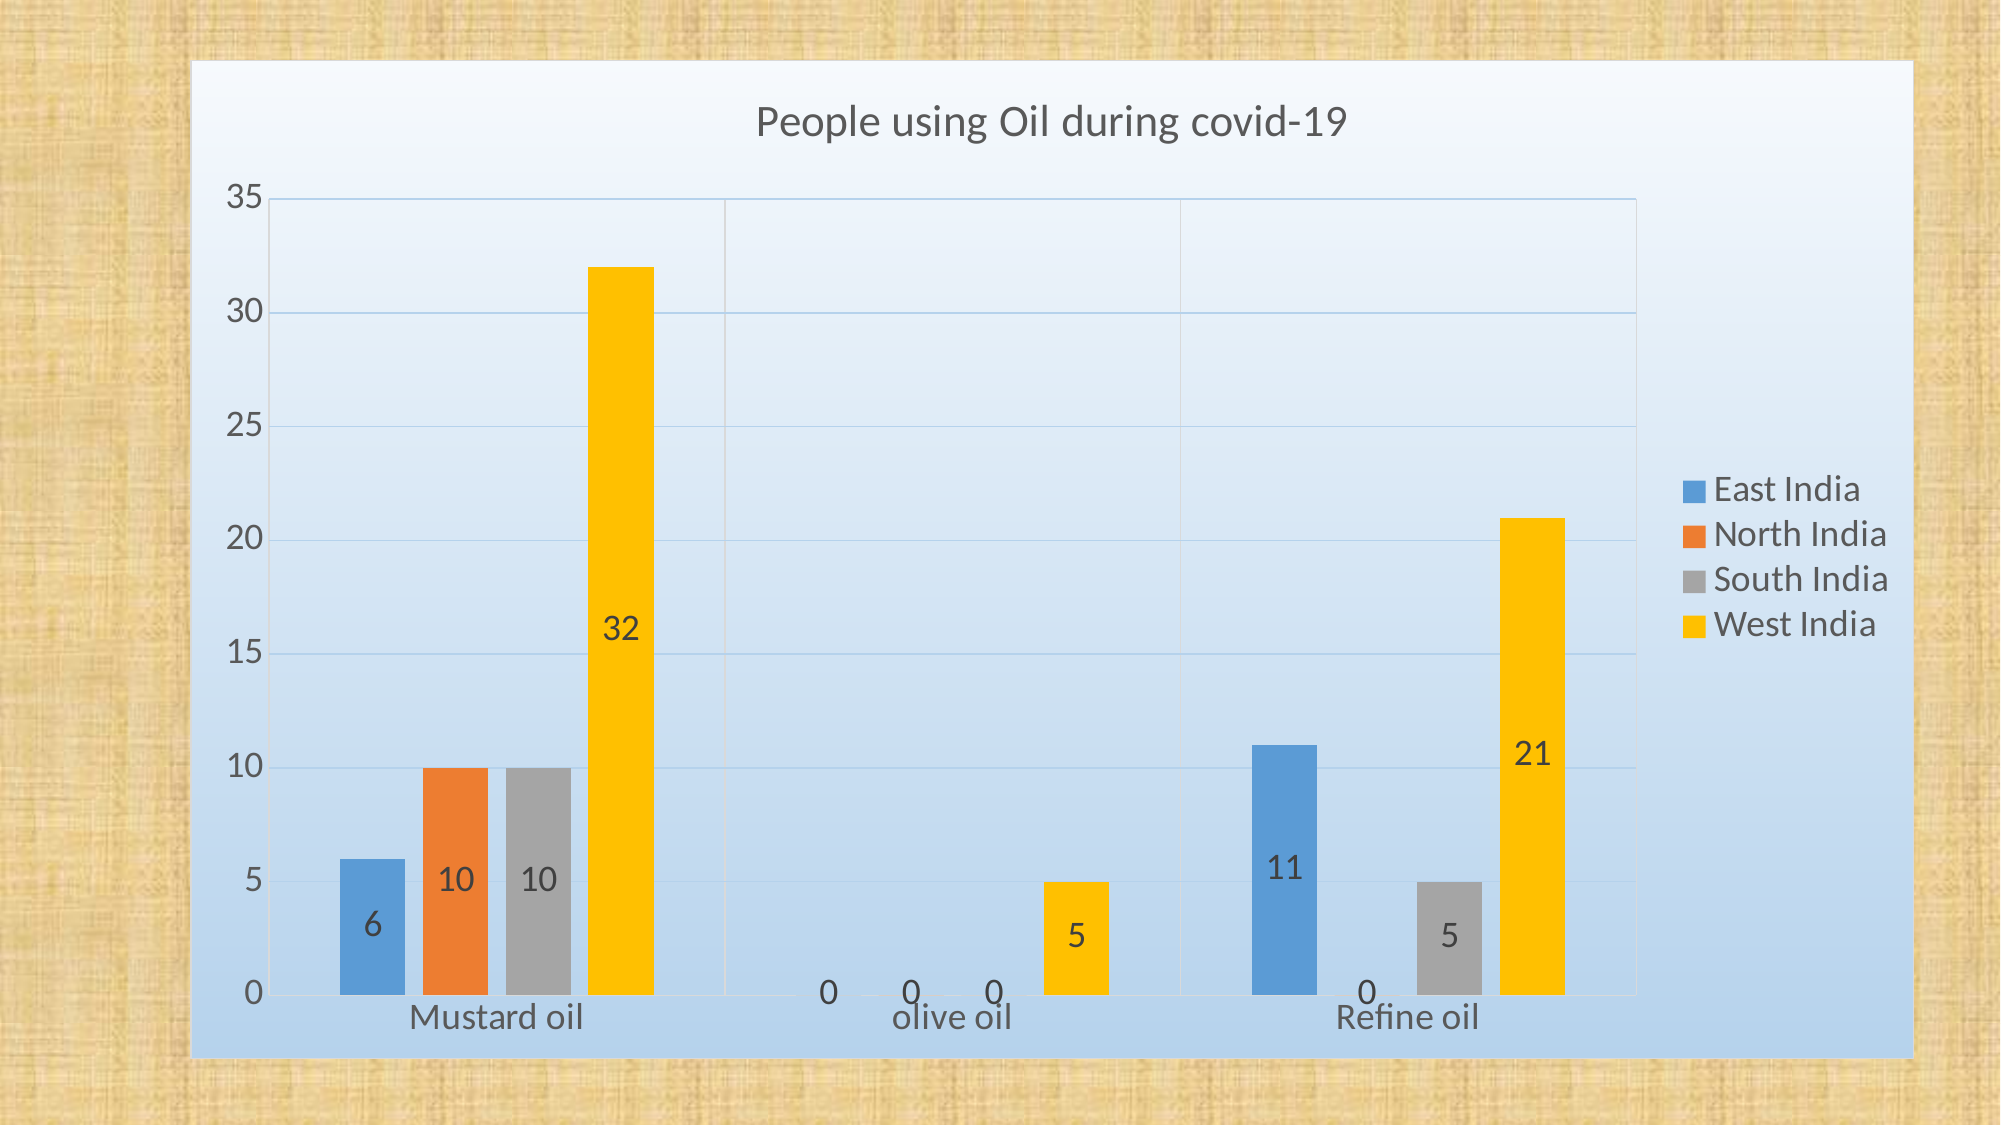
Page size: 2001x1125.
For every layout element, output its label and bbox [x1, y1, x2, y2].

chart [190, 59, 1915, 1060]
picture [0, 0, 2001, 1125]
